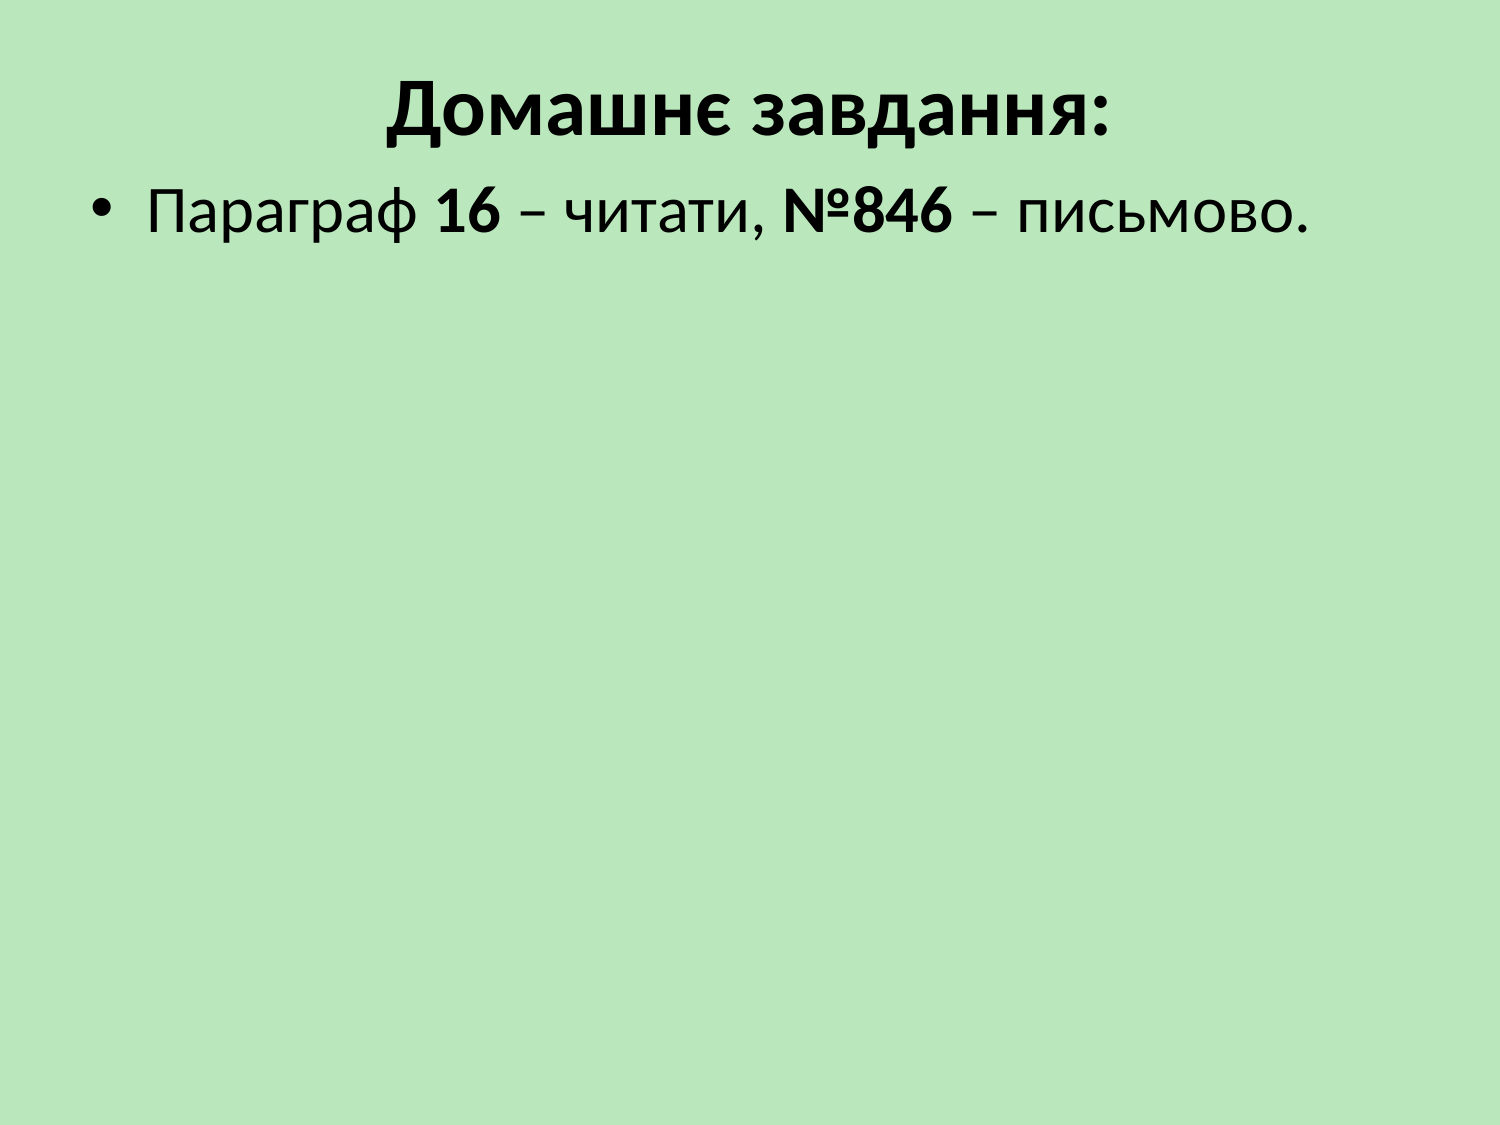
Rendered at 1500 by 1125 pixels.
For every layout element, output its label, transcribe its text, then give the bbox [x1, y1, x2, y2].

list Домашнє завдання: Параграф 16 – читати, №846 – письмово. [75, 45, 1425, 1005]
